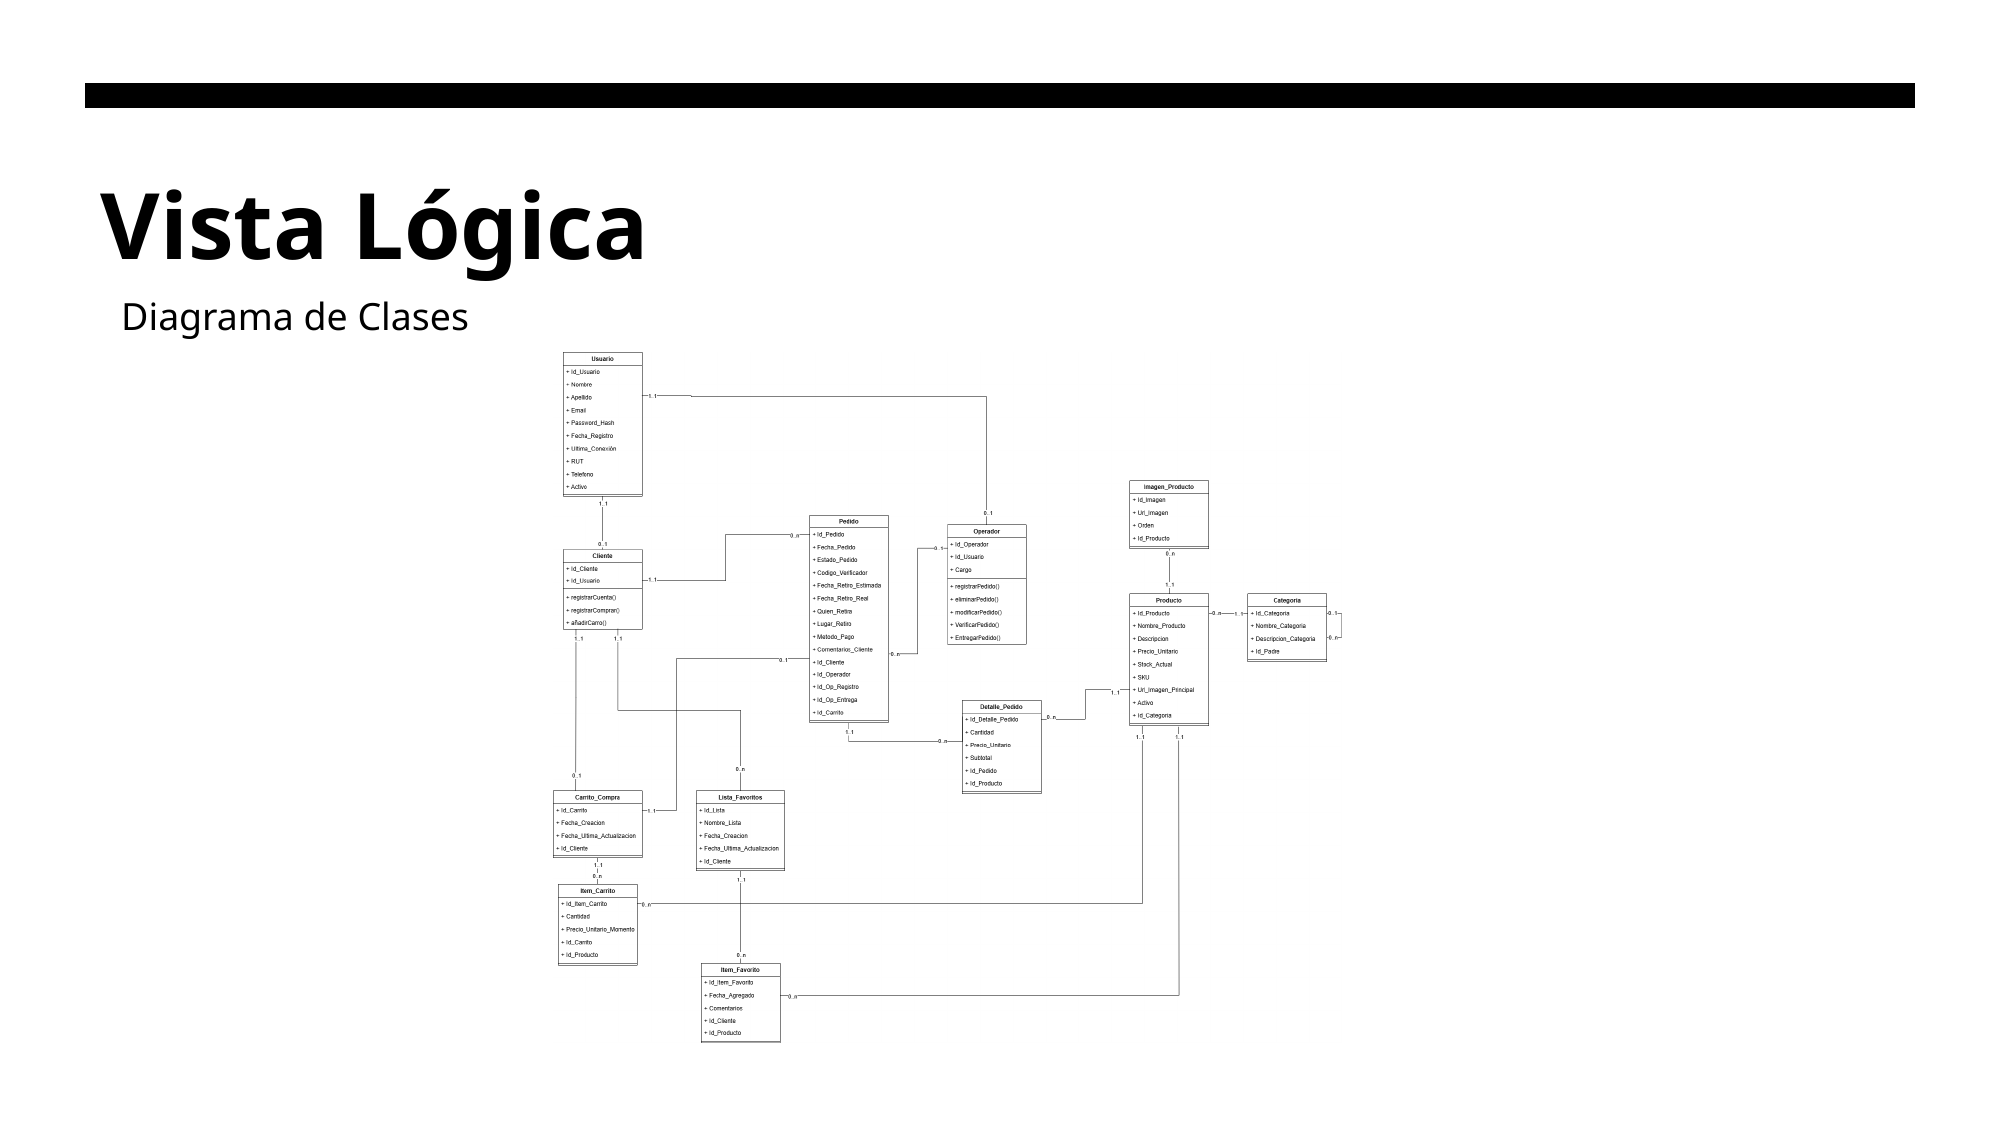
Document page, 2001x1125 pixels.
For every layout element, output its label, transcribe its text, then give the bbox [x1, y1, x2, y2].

text_box Diagrama de Clases [105, 280, 1936, 353]
picture [552, 351, 1342, 1043]
title Vista Lógica [85, 160, 1916, 401]
